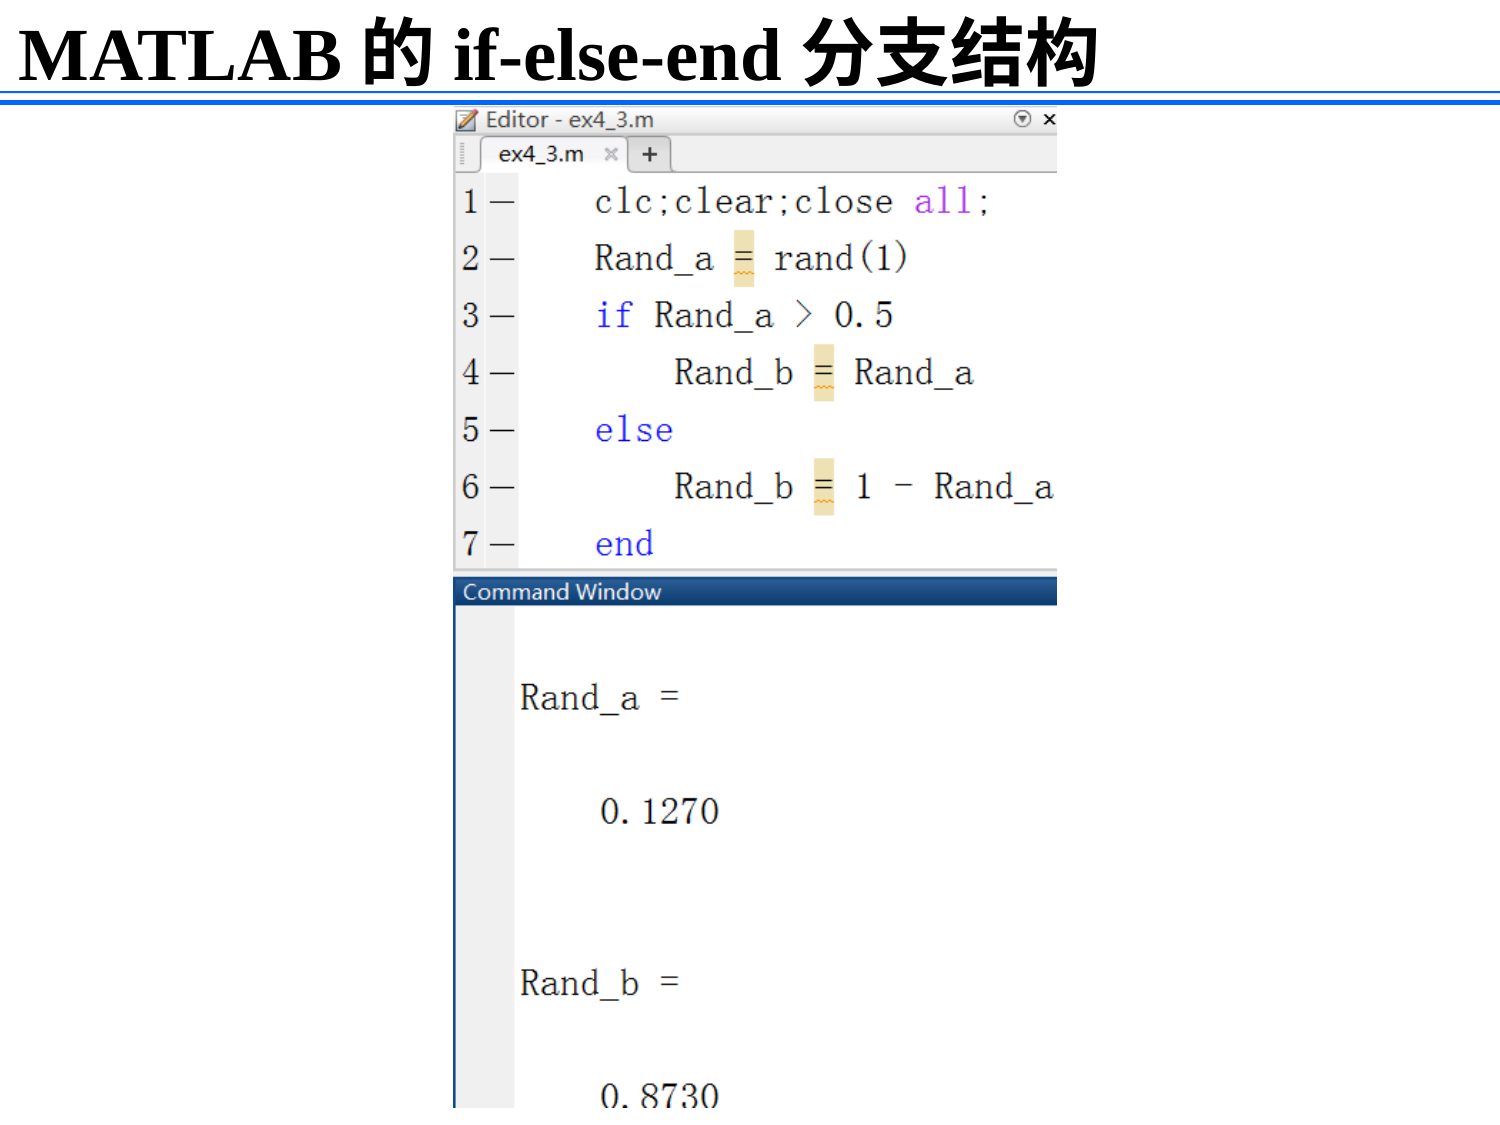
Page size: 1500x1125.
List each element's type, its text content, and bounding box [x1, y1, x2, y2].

picture [453, 106, 1057, 1108]
text_box MATLAB的if-else-end分支结构 [0, 5, 1500, 91]
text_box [0, 91, 1500, 103]
